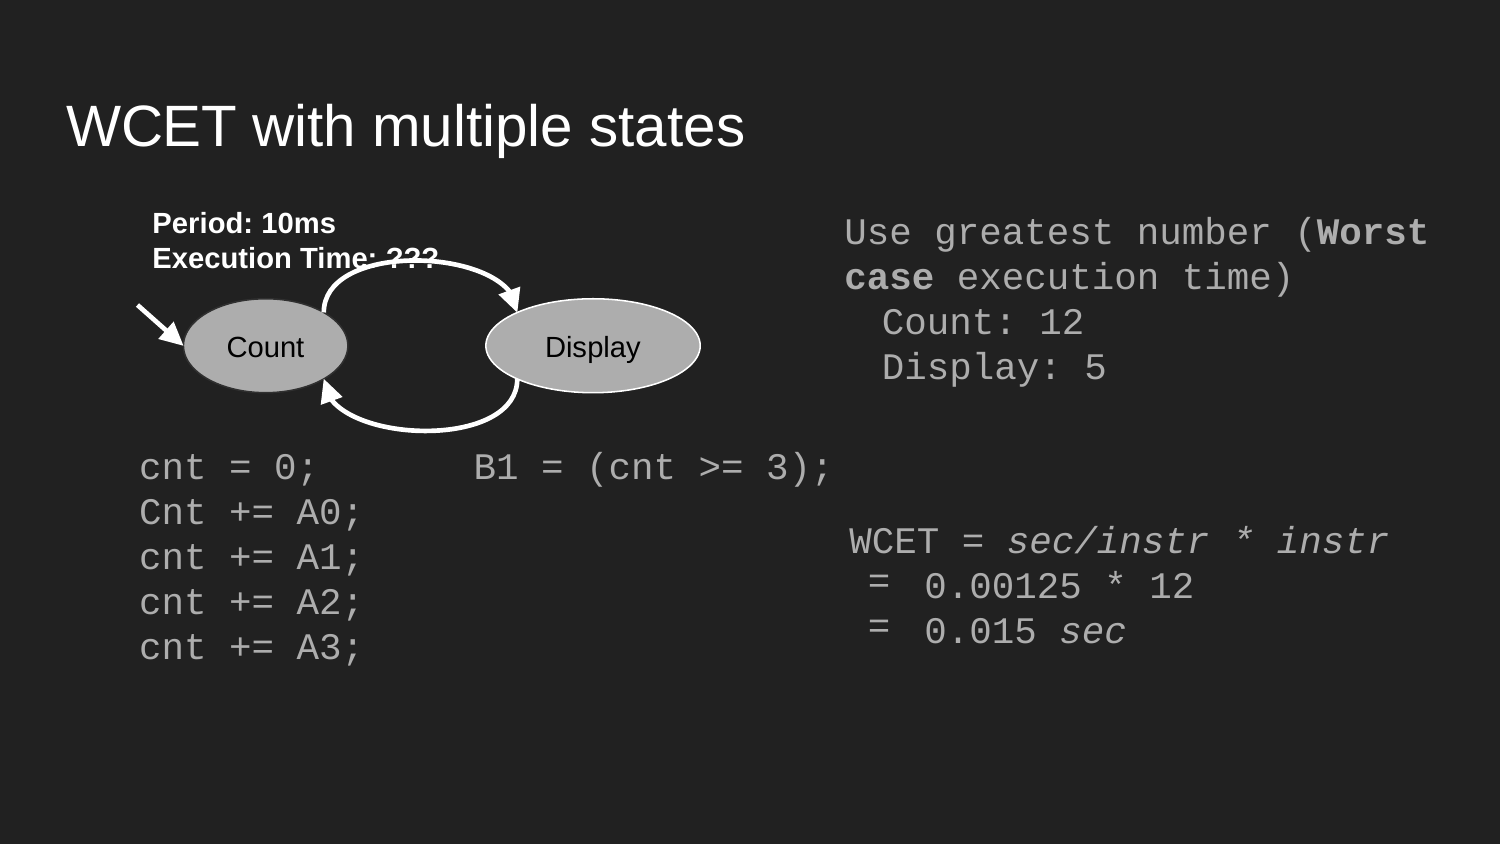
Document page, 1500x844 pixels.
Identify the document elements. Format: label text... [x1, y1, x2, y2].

list cnt = 0; Cnt += A0; cnt += A1; cnt += A2; cnt += A3; [124, 426, 412, 660]
title WCET with multiple states [51, 72, 1449, 167]
text_box WCET = sec/instr * instr 0.00125 * 12 0.015 sec [834, 460, 1444, 708]
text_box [137, 202, 701, 393]
list B1 = (cnt >= 3); [458, 426, 886, 660]
list Use greatest number (Worst case execution time) Count: 12 Display: 5 [829, 191, 1449, 425]
